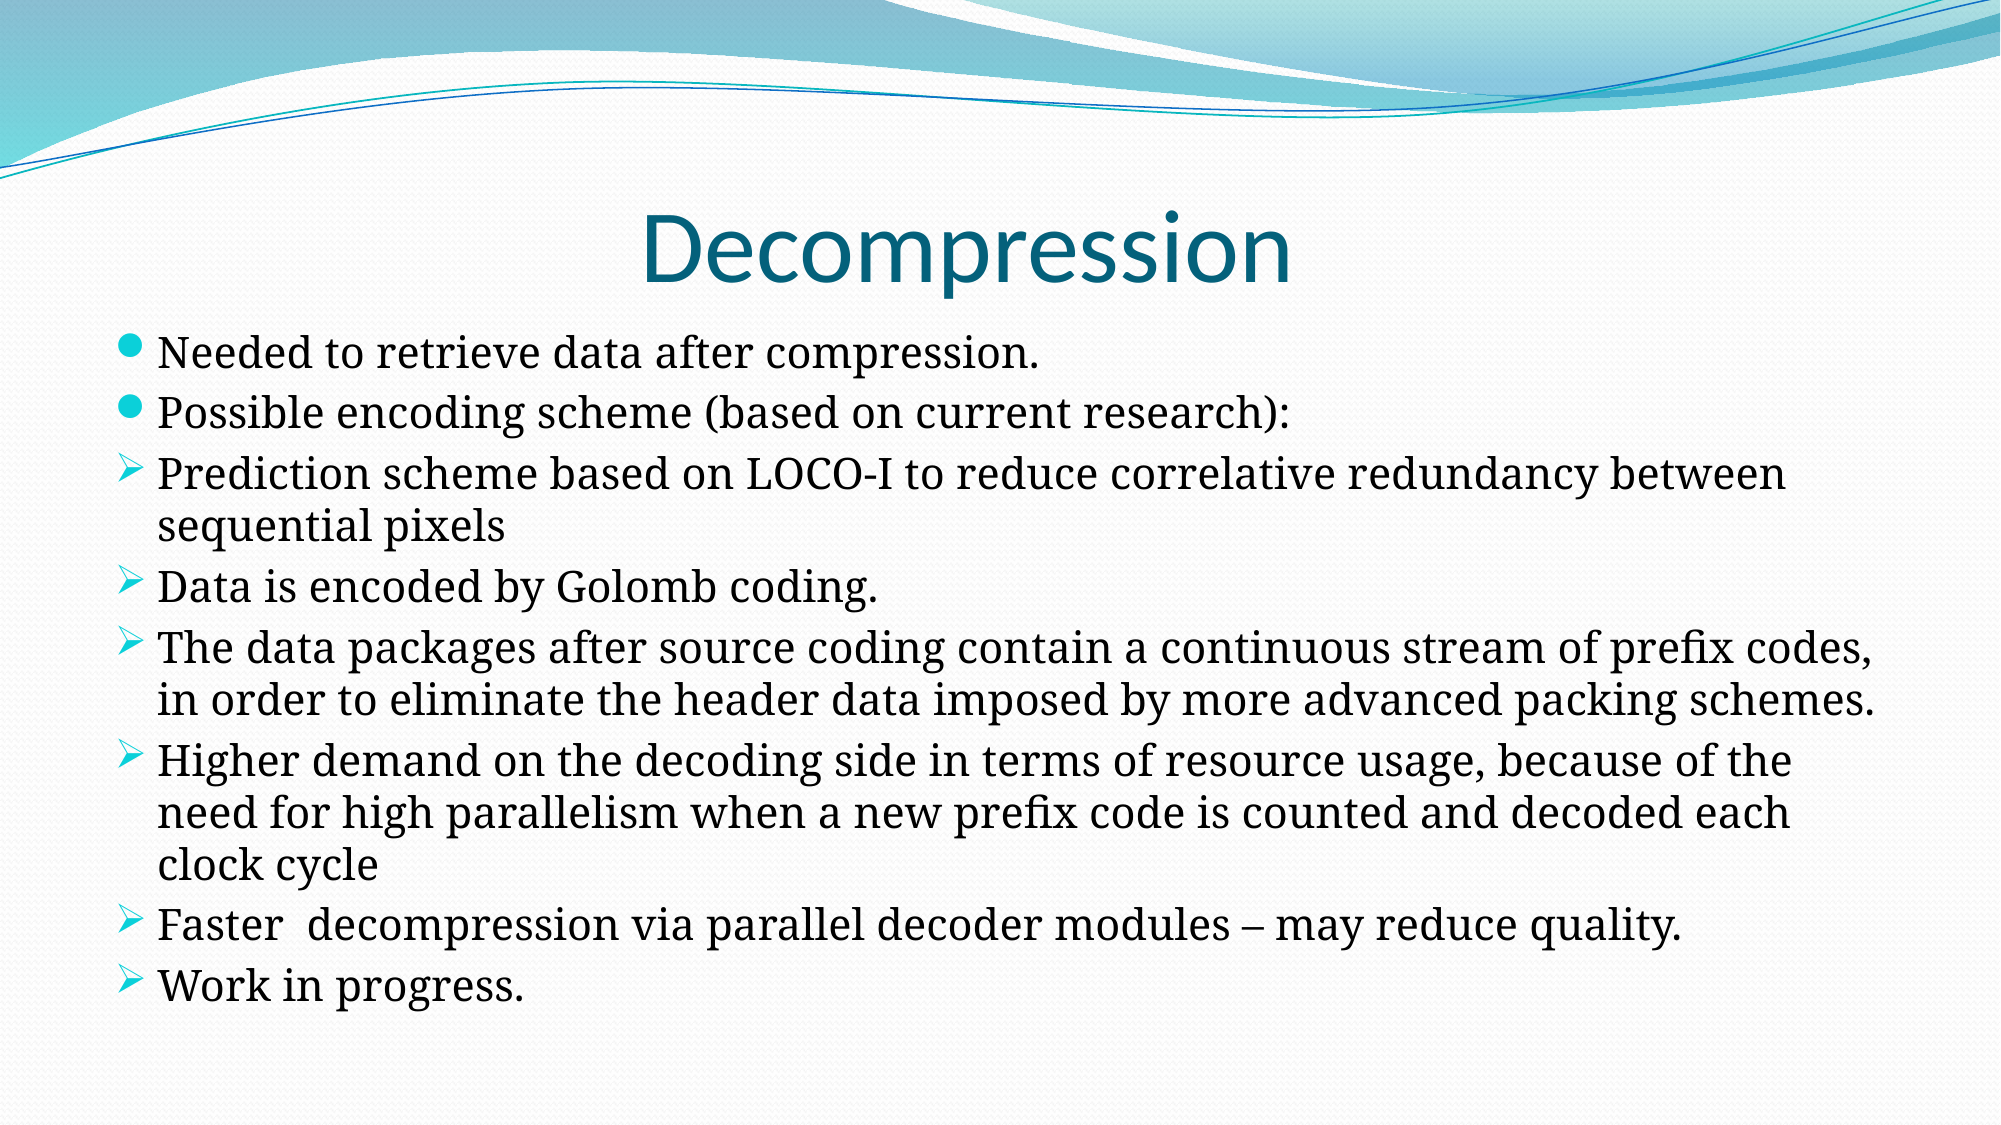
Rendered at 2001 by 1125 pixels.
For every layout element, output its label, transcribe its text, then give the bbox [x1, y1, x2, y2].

list Needed to retrieve data after compression. Possible encoding scheme (based on current research): Prediction scheme based on LOCO-I to reduce correlative redundancy between sequential pixels Data is encoded by Golomb coding. The data packages after source coding contain a continuous stream of prefix codes, in order to eliminate the header data imposed by more advanced packing schemes. Higher demand on the decoding side in terms of resource usage, because of the need for high parallelism when a new prefix code is counted and decoded each clock cycle Faster decompression via parallel decoder modules – may reduce quality. Work in progress. [99, 317, 1900, 1038]
title Decompression [99, 115, 1900, 303]
